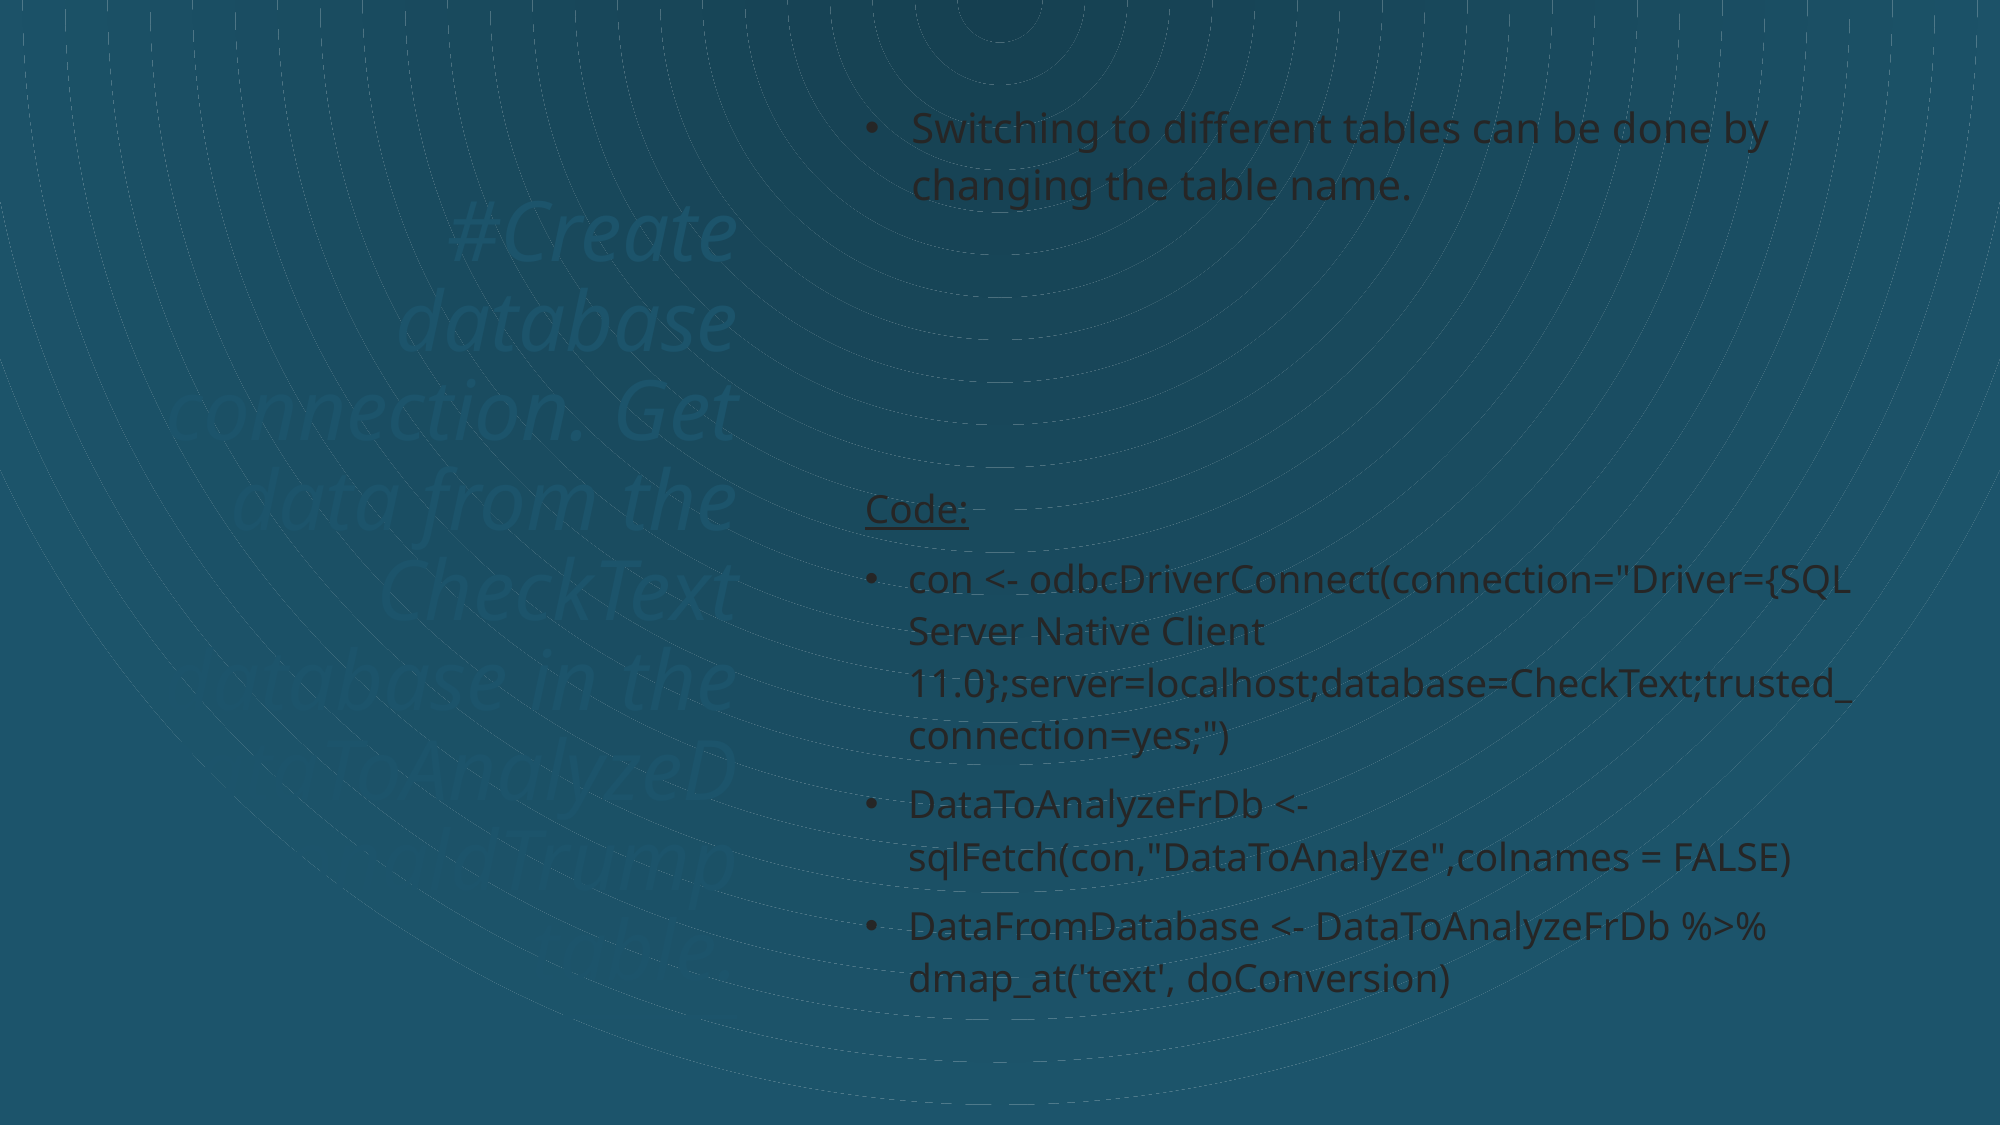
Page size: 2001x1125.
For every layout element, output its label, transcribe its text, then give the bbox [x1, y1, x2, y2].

list Switching to different tables can be done by changing the table name. [849, 88, 1875, 391]
title #Create database connection. Get data from the CheckText database in the DataToAnalyzeDonaldTrump table. [125, 91, 754, 1017]
list Code: con <- odbcDriverConnect(connection="Driver={SQL Server Native Client 11.0};server=localhost;database=CheckText;trusted_connection=yes;") DataToAnalyzeFrDb <- sqlFetch(con,"DataToAnalyze",colnames = FALSE) DataFromDatabase <- DataToAnalyzeFrDb %>% dmap_at('text', doConversion) [849, 471, 1875, 1017]
